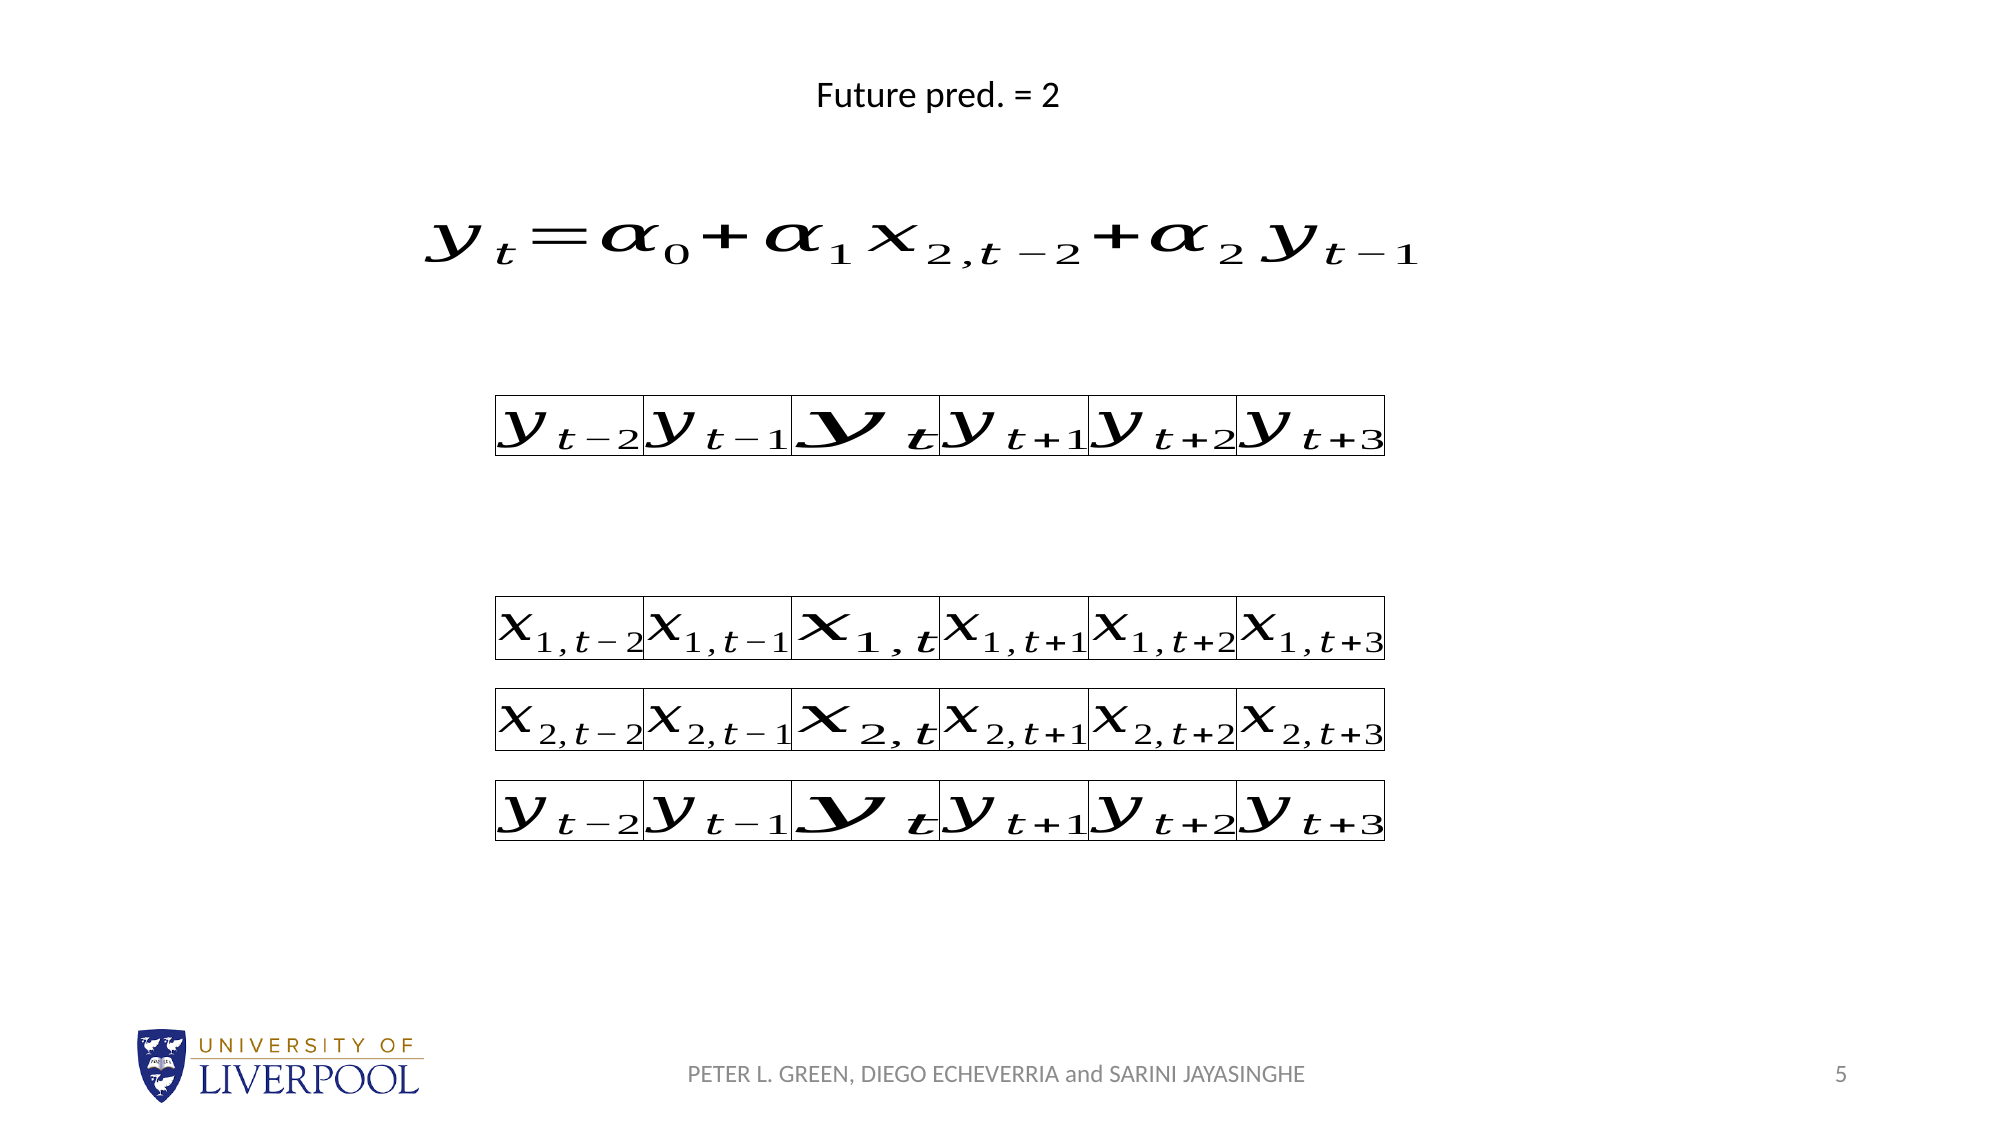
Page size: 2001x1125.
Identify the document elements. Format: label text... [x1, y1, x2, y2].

text_box Future pred. = 2 [545, 62, 1331, 123]
picture [137, 1029, 424, 1103]
slide_number 5 [1412, 1042, 1863, 1103]
footer PETER L. GREEN, DIEGO ECHEVERRIA and SARINI JAYASINGHE [662, 1042, 1338, 1103]
